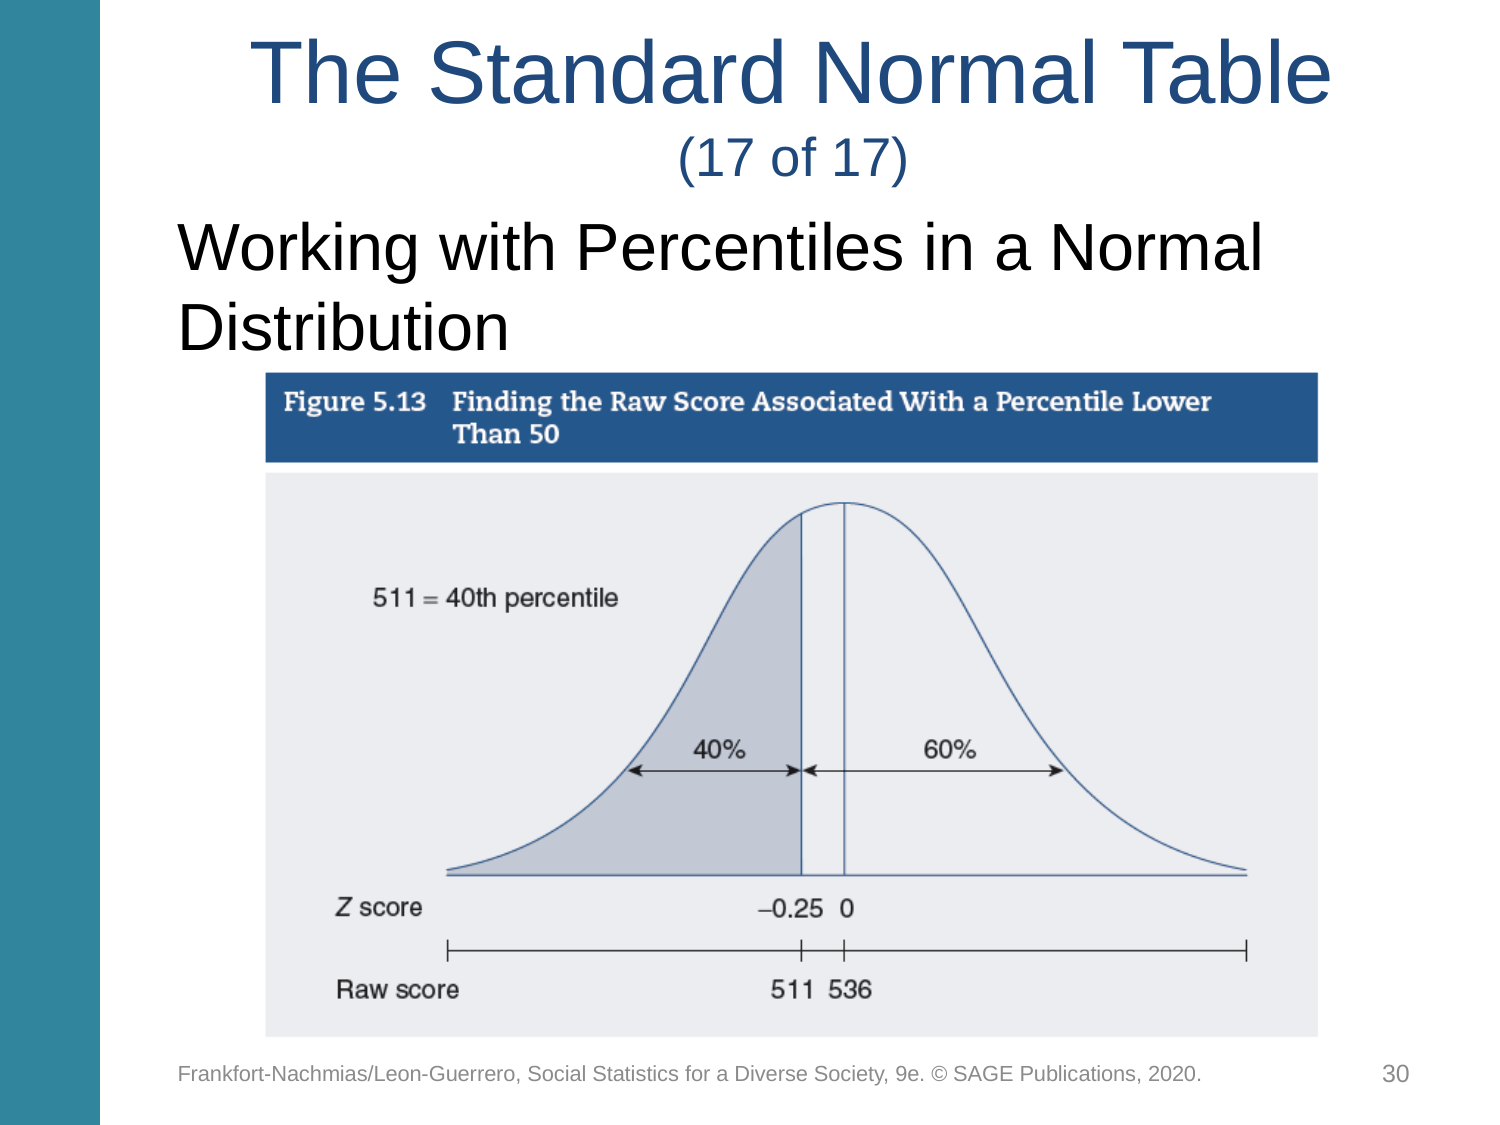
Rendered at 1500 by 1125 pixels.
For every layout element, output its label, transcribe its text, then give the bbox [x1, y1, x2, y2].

title The Standard Normal Table (17 of 17) [162, 7, 1425, 195]
slide_number 30 [1350, 1042, 1425, 1103]
footer Frankfort-Nachmias/Leon-Guerrero, Social Statistics for a Diverse Society, 9e. © SAGE Publications, 2020. [162, 1042, 1313, 1103]
list Working with Percentiles in a Normal Distribution [162, 196, 1425, 927]
picture [260, 366, 1327, 1043]
